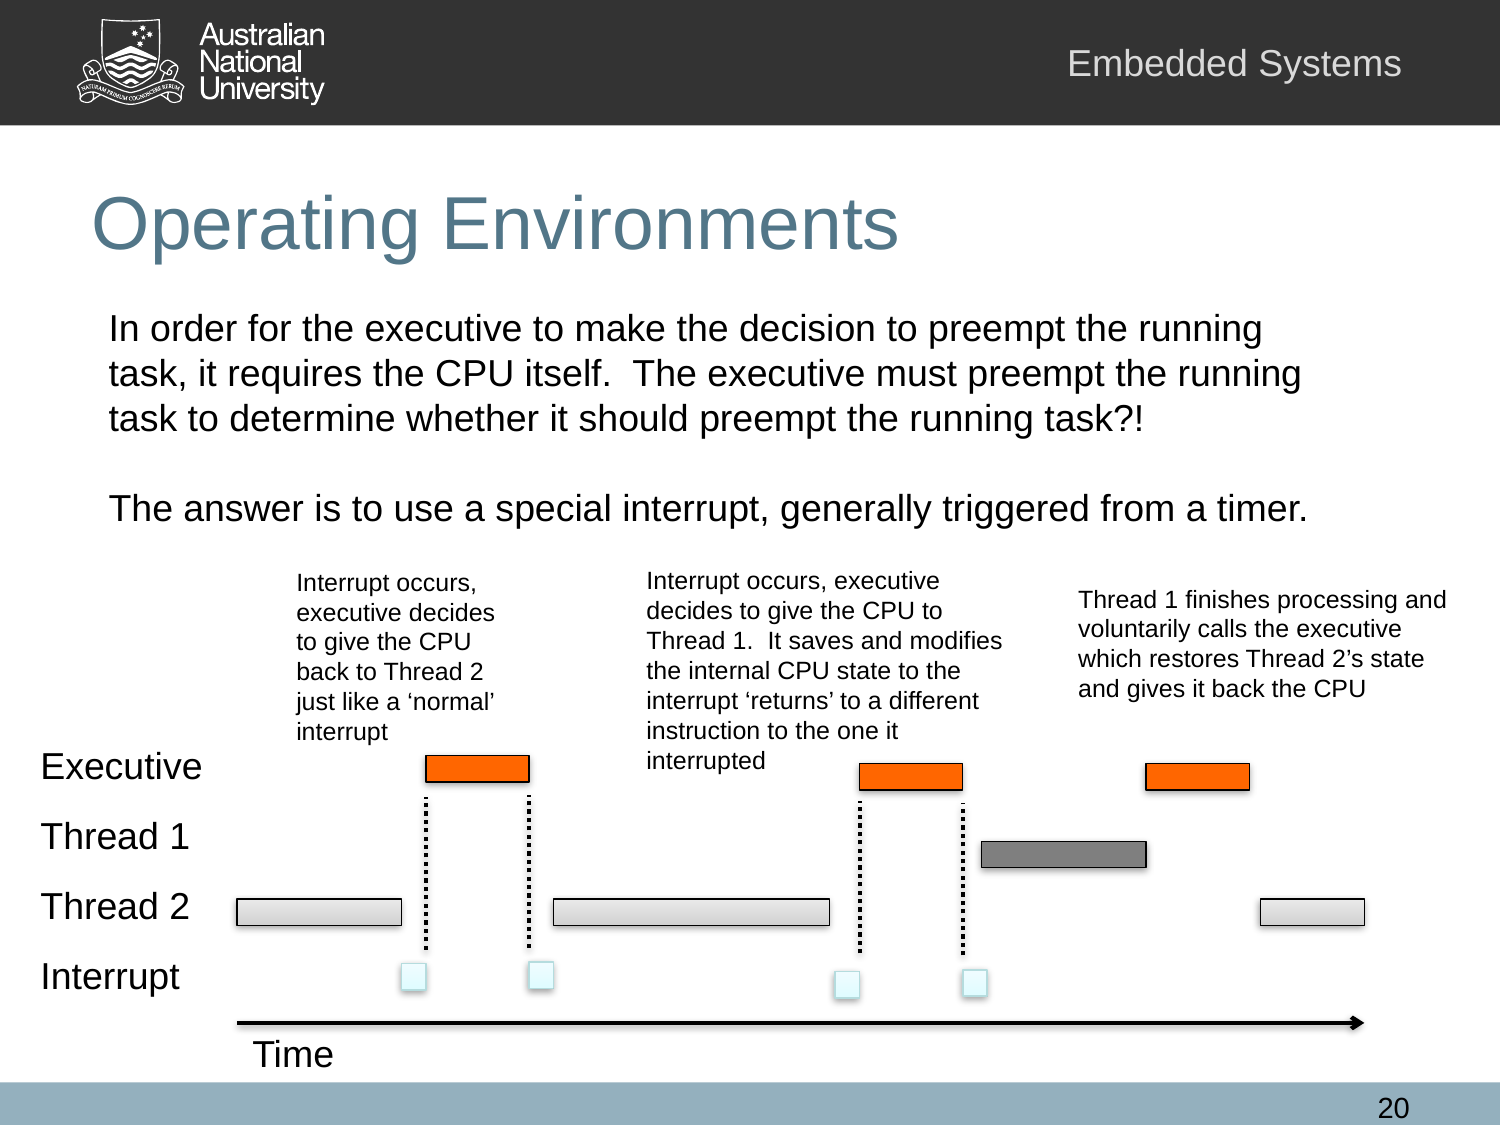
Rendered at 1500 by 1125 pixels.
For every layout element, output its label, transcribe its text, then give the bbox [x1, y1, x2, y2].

text_box [401, 963, 427, 991]
text_box Thread 1 finishes processing and voluntarily calls the executive which restores Thread 2’s state and gives it back the CPU [1063, 575, 1471, 711]
text_box [1145, 763, 1250, 791]
text_box Time [237, 1030, 350, 1083]
text_box [528, 961, 554, 989]
text_box Interrupt occurs, executive decides to give the CPU to Thread 1. It saves and modifies the internal CPU state to the interrupt ‘returns’ to a different instruction to the one it interrupted [631, 557, 1039, 782]
slide_number 20 [1328, 1082, 1426, 1118]
text_box [236, 898, 402, 926]
text_box Interrupt occurs, executive decides to give the CPU back to Thread 2 just like a ‘normal’ interrupt [281, 558, 522, 754]
text_box [981, 841, 1147, 868]
text_box Executive Thread 1 Thread 2 Interrupt [25, 734, 218, 1005]
text_box [834, 971, 860, 999]
text_box In order for the executive to make the decision to preempt the running task, it requires the CPU itself. The executive must preempt the running task to determine whether it should preempt the running task?! The answer is to use a special interrupt, generally triggered from a timer. [93, 296, 1352, 536]
text_box [859, 782, 963, 791]
title Operating Environments [76, 125, 1428, 314]
text_box [962, 969, 988, 997]
text_box [1260, 898, 1365, 926]
text_box [425, 755, 530, 783]
text_box [553, 898, 830, 926]
